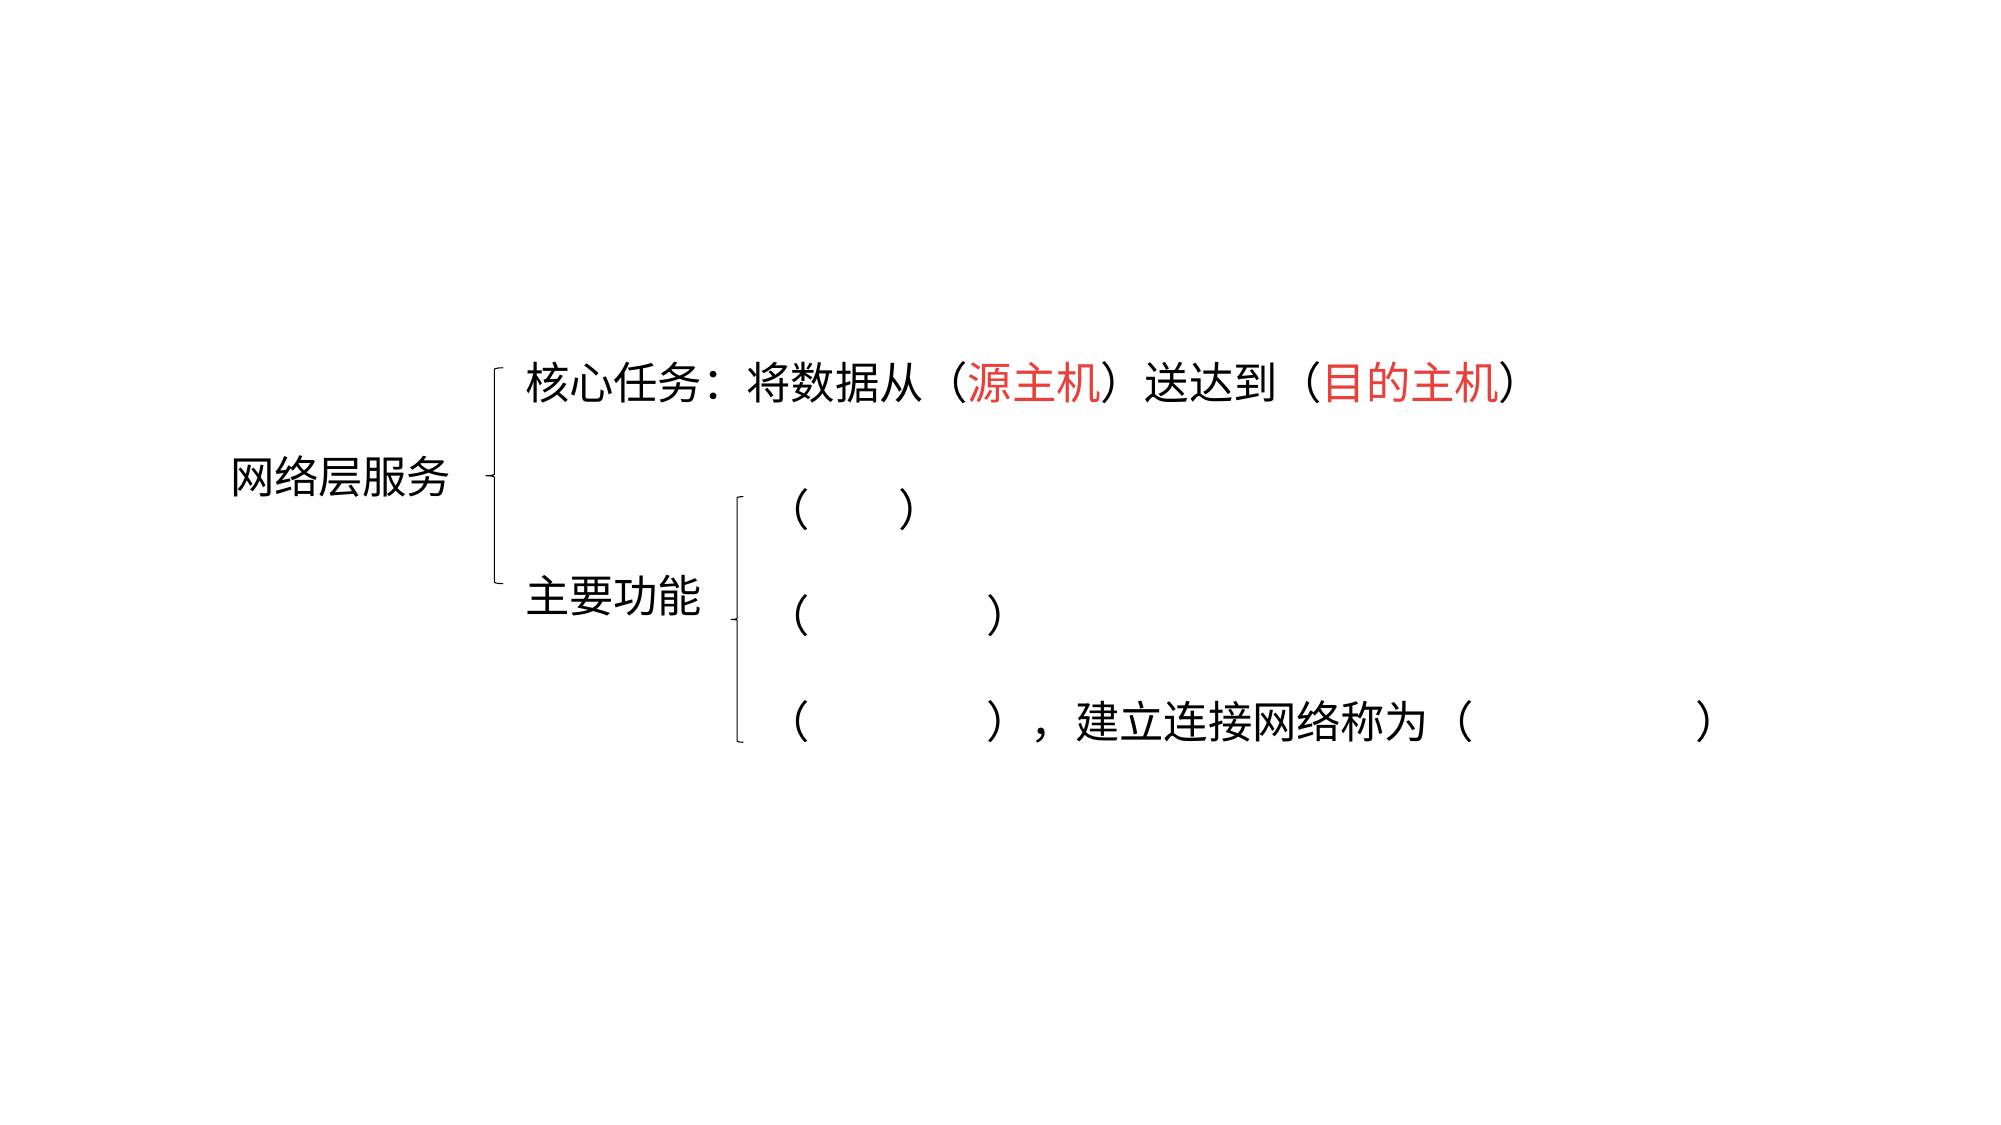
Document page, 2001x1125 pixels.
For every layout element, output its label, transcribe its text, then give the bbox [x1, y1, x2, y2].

text_box 核心任务：将数据从（源主机）送达到（目的主机） 主要功能 [510, 347, 1598, 629]
text_box [730, 496, 744, 743]
text_box 网络层服务 [215, 441, 486, 510]
text_box （转发） （路由选择） （建立连接），建立连接网络称为（虚电路网络） [750, 474, 2000, 755]
text_box [485, 367, 504, 585]
